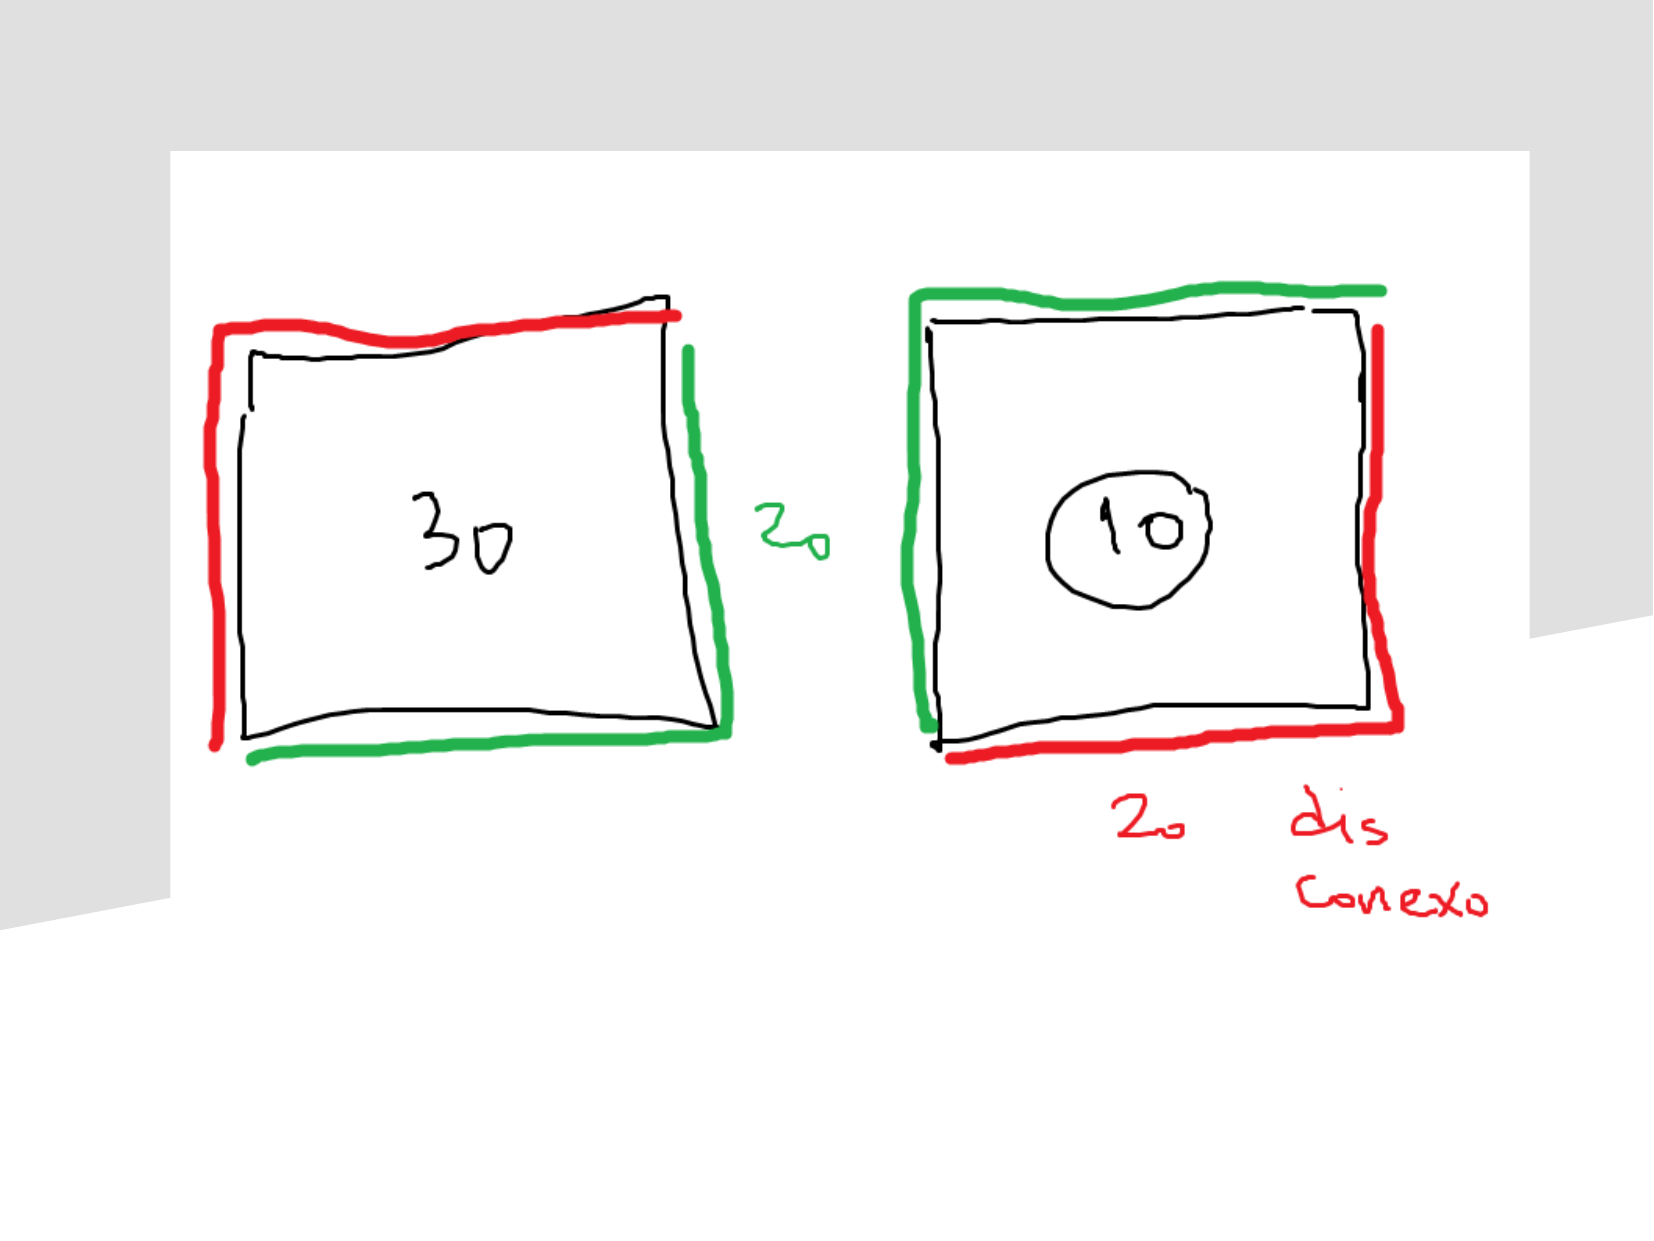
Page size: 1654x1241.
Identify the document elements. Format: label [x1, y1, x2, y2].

picture [170, 151, 1530, 1055]
